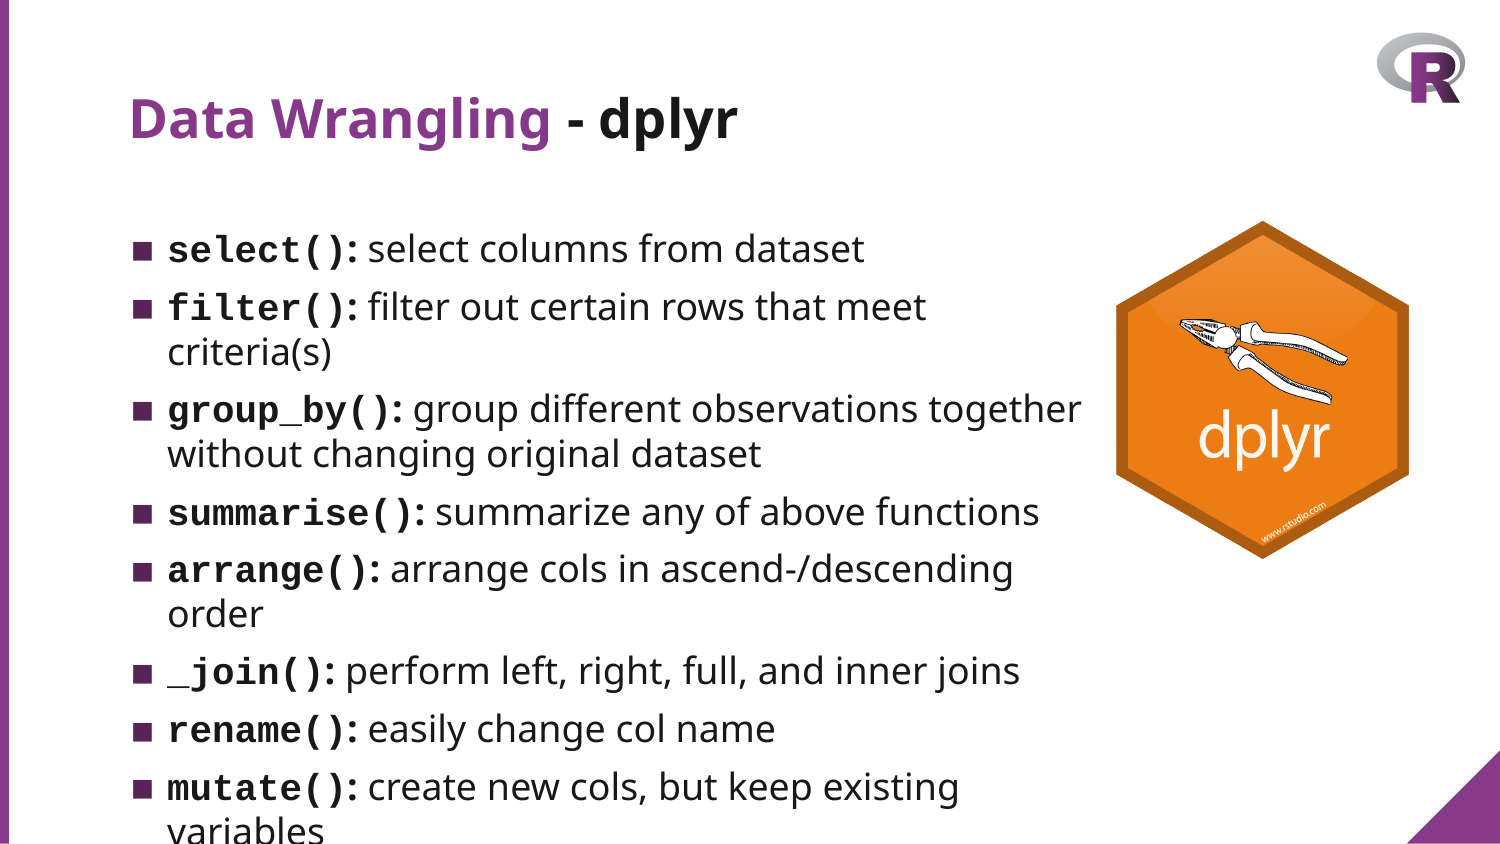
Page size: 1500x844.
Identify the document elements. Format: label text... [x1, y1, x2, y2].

list select(): select columns from dataset filter(): filter out certain rows that meet criteria(s) group_by(): group different observations together without changing original dataset summarise(): summarize any of above functions arrange(): arrange cols in ascend-/descending order _join(): perform left, right, full, and inner joins rename(): easily change col name mutate(): create new cols, but keep existing variables [113, 209, 1117, 777]
title Data Wrangling - dplyr [113, 69, 830, 209]
picture [1115, 220, 1410, 561]
picture [1367, 14, 1475, 122]
